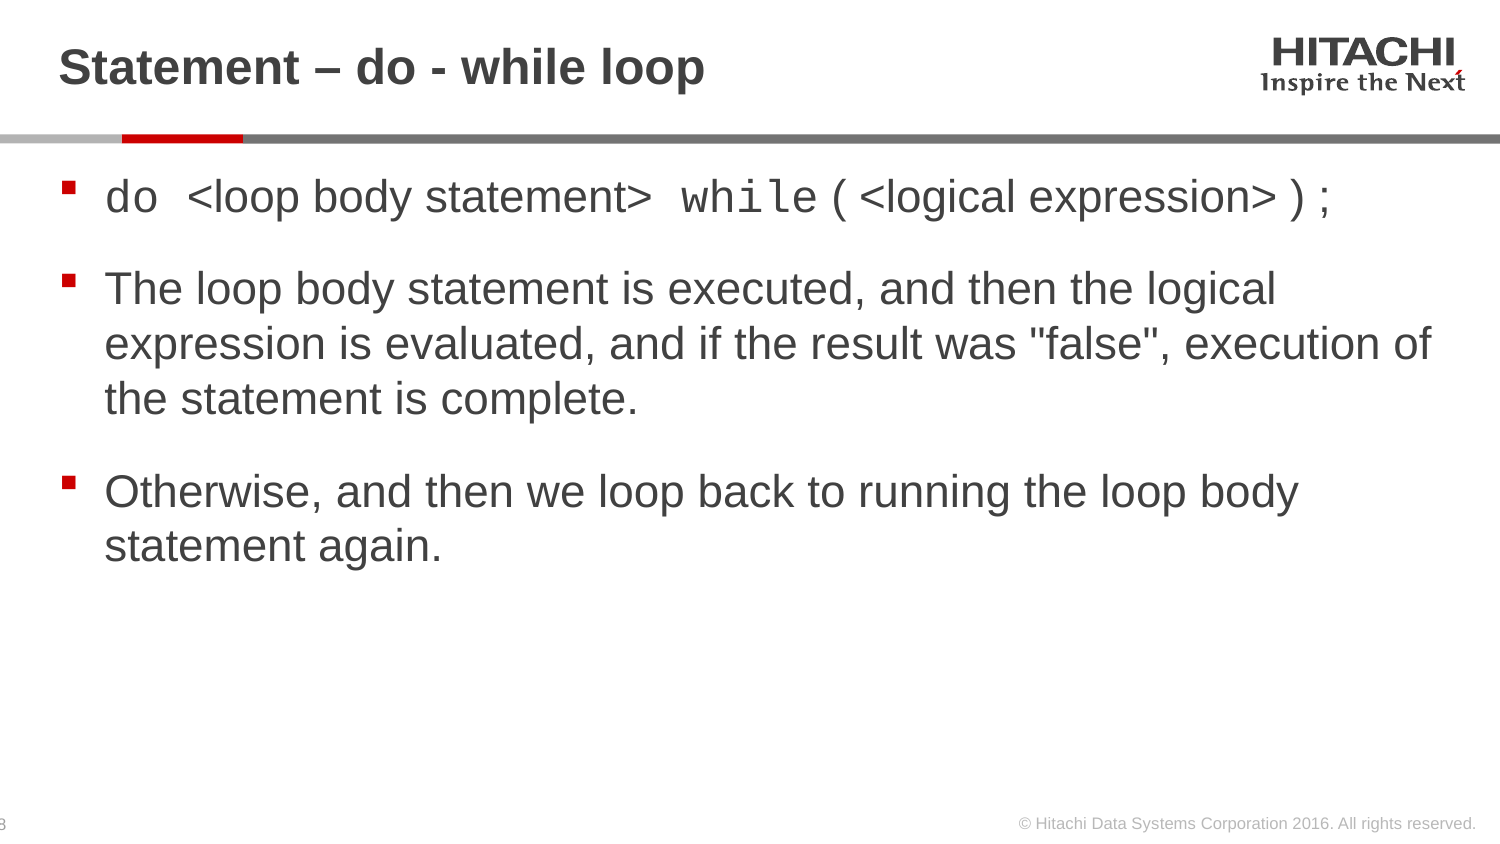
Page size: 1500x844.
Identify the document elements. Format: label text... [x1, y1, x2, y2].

title Statement – do - while loop [43, 8, 1200, 129]
list do <loop body statement> while ( <logical expression> ) ; The loop body statement is executed, and then the logical expression is evaluated, and if the result was "false", execution of the statement is complete. Otherwise, and then we loop back to running the loop body statement again. [43, 158, 1452, 677]
